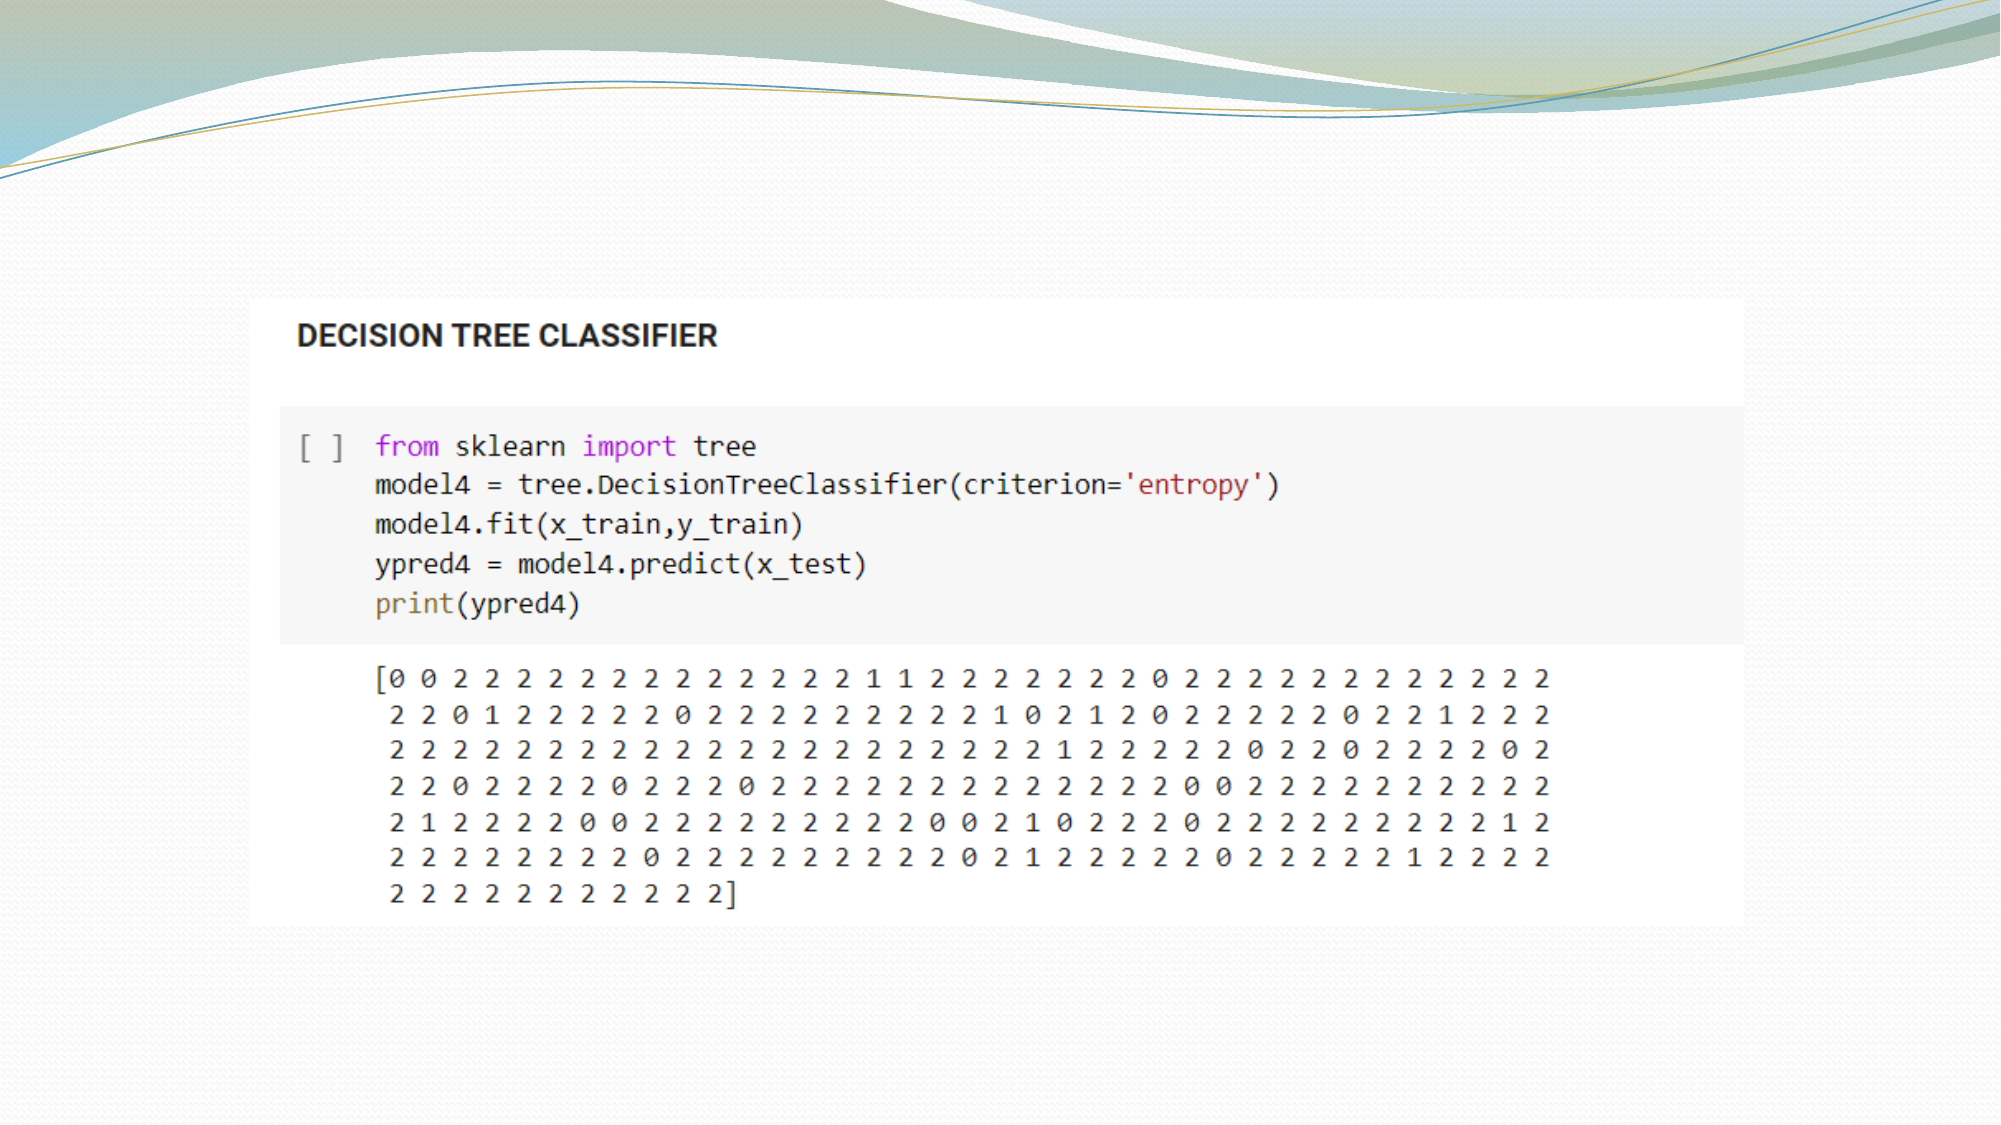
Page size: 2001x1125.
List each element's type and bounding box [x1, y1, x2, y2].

list [248, 299, 1745, 927]
